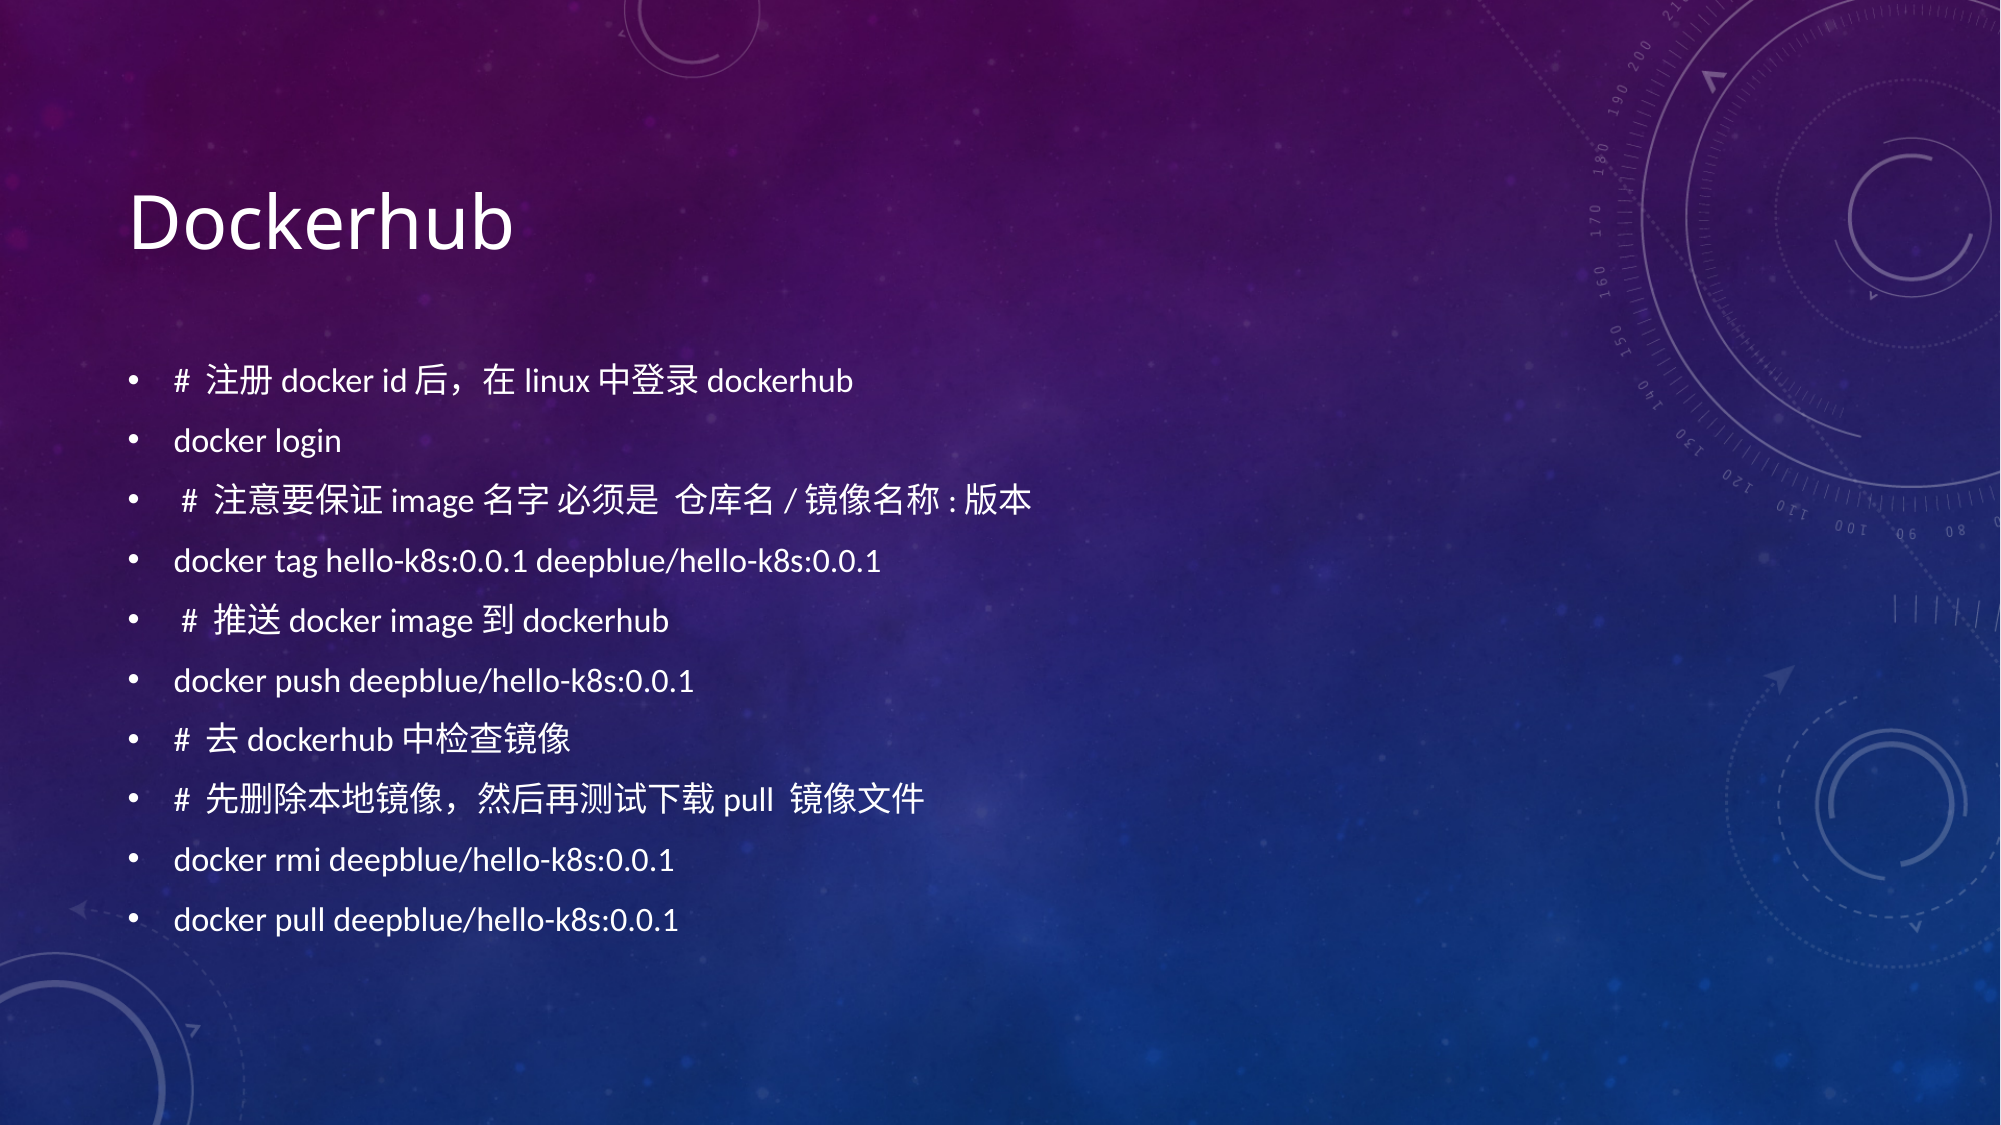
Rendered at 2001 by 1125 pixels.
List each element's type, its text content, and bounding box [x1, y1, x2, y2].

picture [0, 0, 2001, 1125]
list # 注册docker id后，在linux中登录dockerhub docker login # 注意要保证image名字 必须是 仓库名/镜像名称:版本 docker tag hello-k8s:0.0.1 deepblue/hello-k8s:0.0.1 # 推送docker image到dockerhub docker push deepblue/hello-k8s:0.0.1 # 去dockerhub中检查镜像 # 先删除本地镜像，然后再测试下载pull 镜像文件 docker rmi deepblue/hello-k8s:0.0.1 docker pull deepblue/hello-k8s:0.0.1 [112, 351, 1775, 950]
title Dockerhub [112, 99, 1775, 339]
